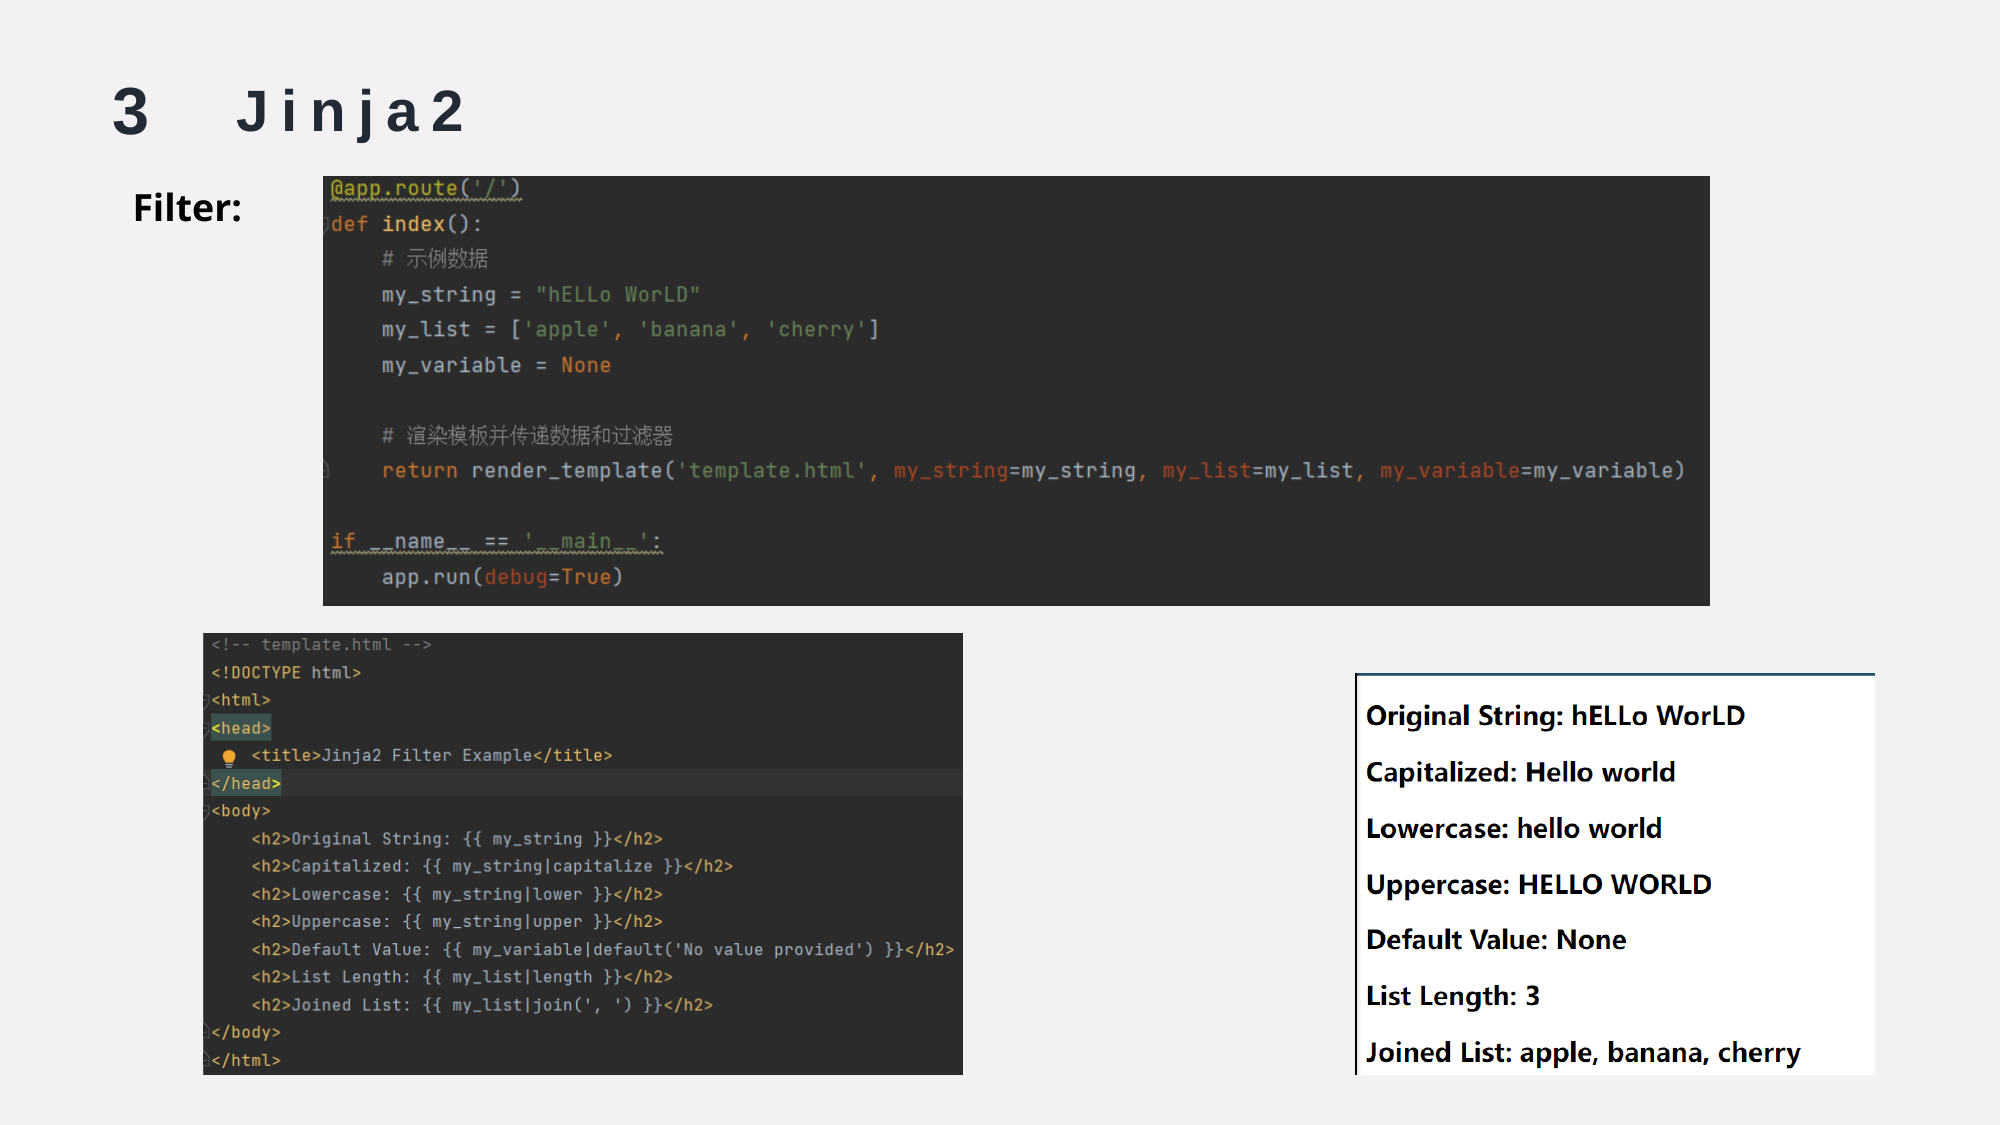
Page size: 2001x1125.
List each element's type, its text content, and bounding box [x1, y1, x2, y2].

picture [322, 176, 1710, 606]
picture [1355, 673, 1875, 1075]
text_box Filter: [117, 176, 322, 237]
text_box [72, 52, 518, 164]
picture [203, 633, 963, 1075]
